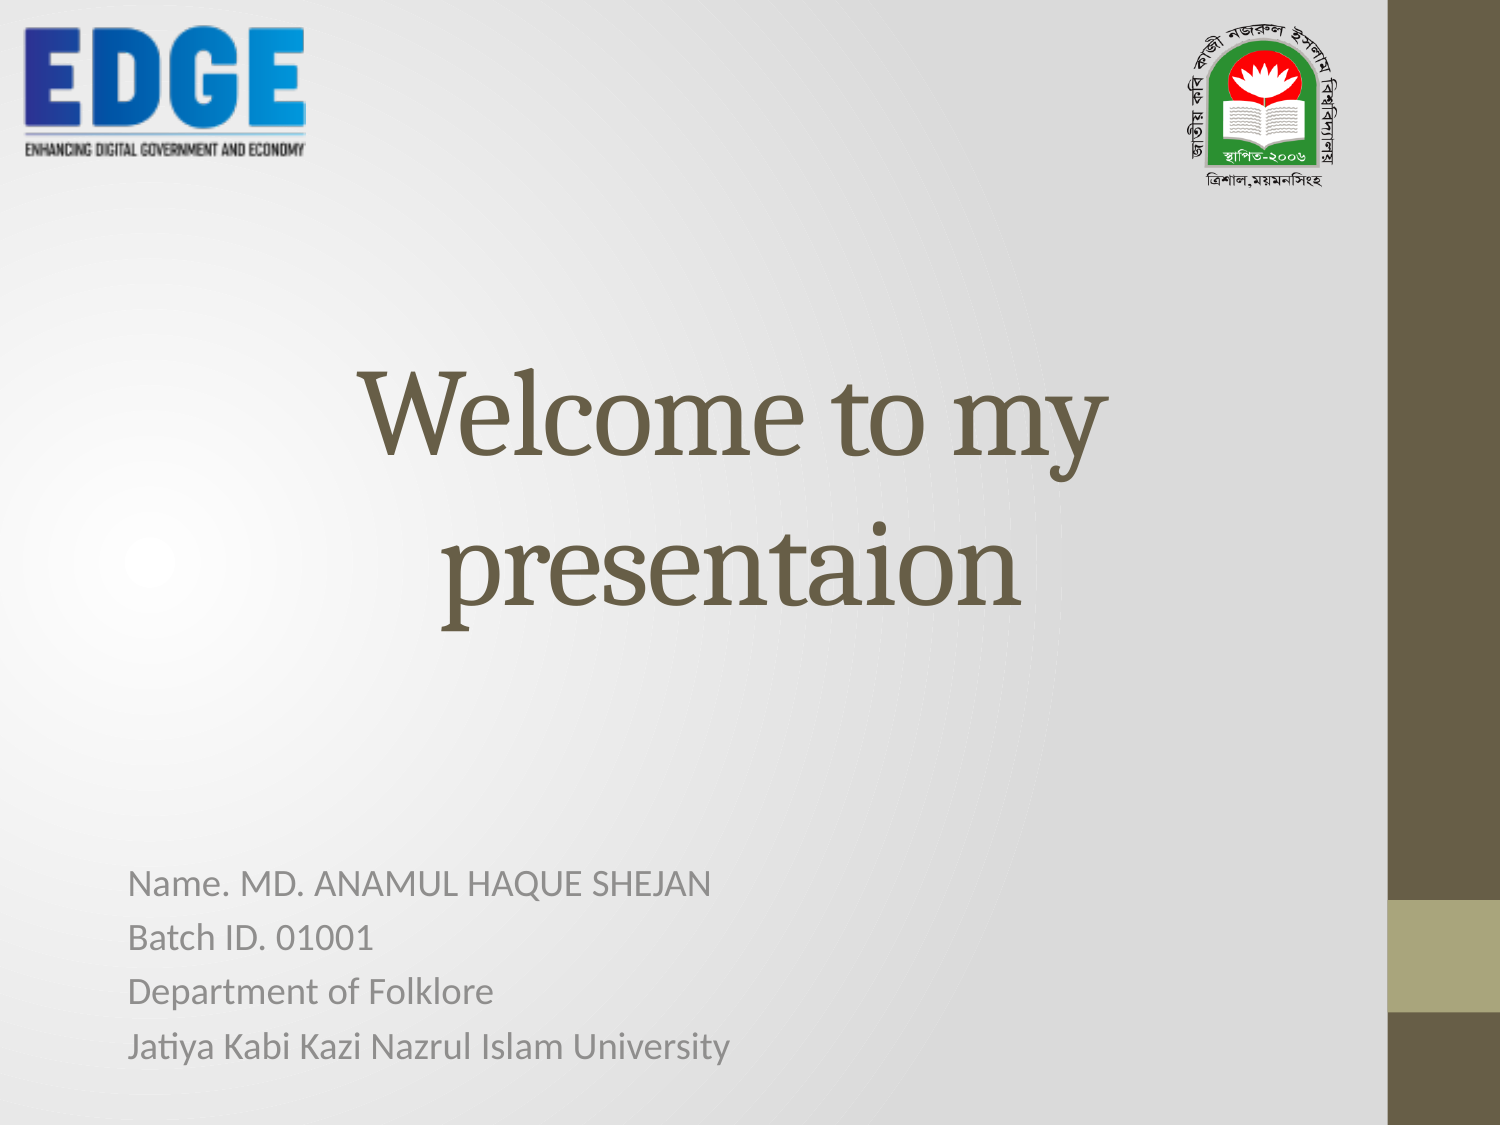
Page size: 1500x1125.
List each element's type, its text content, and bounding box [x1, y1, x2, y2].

picture [1186, 24, 1337, 188]
title Welcome to my presentaion [112, 212, 1350, 638]
picture [19, 24, 306, 163]
subtitle Name. MD. ANAMUL HAQUE SHEJAN Batch ID. 01001 Department of Folklore Jatiya Kabi Kazi Nazrul Islam University [112, 849, 1173, 1075]
